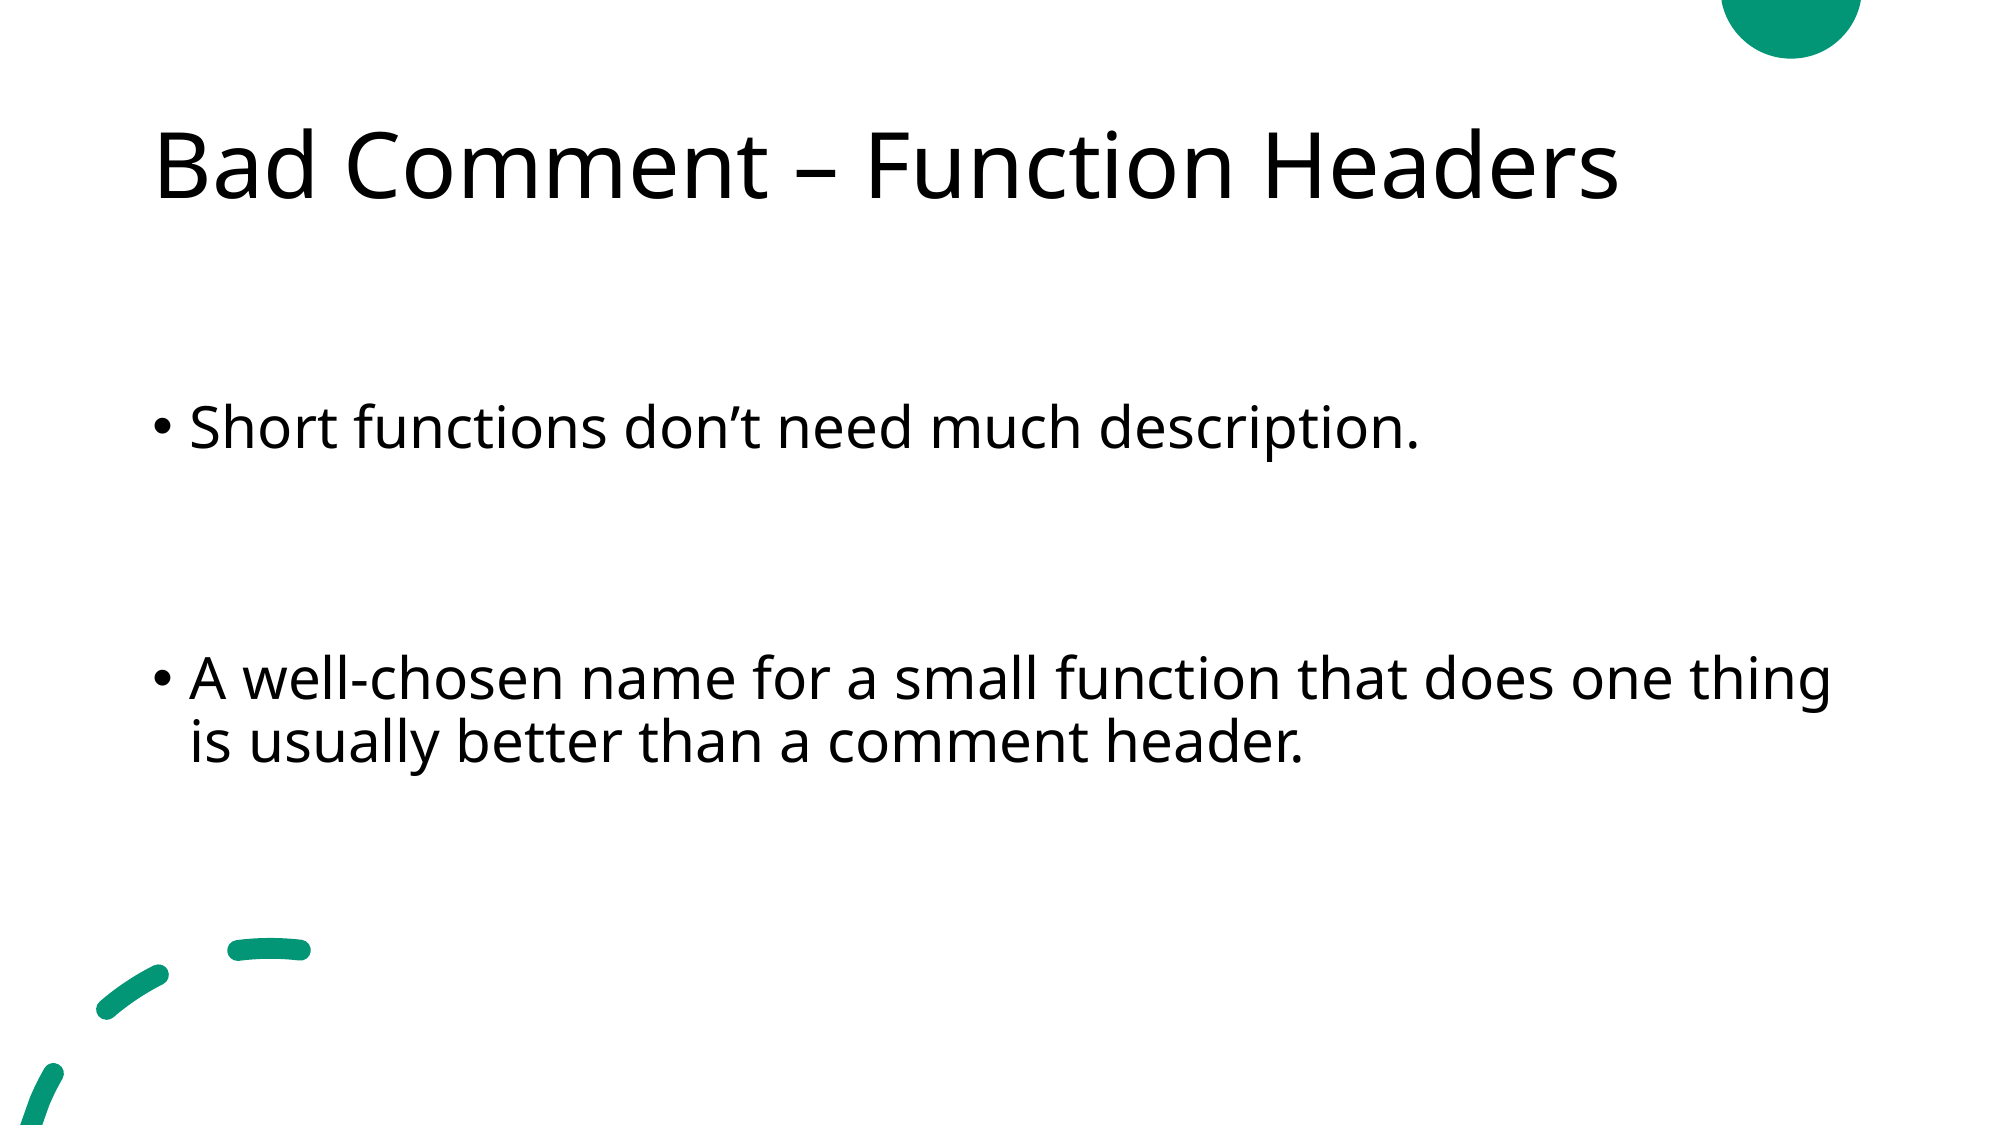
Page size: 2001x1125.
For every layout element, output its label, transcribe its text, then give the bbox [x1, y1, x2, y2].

title Bad Comment – Function Headers [137, 59, 1863, 278]
list Short functions don’t need much description. A well-chosen name for a small function that does one thing is usually better than a comment header. [137, 299, 1863, 933]
